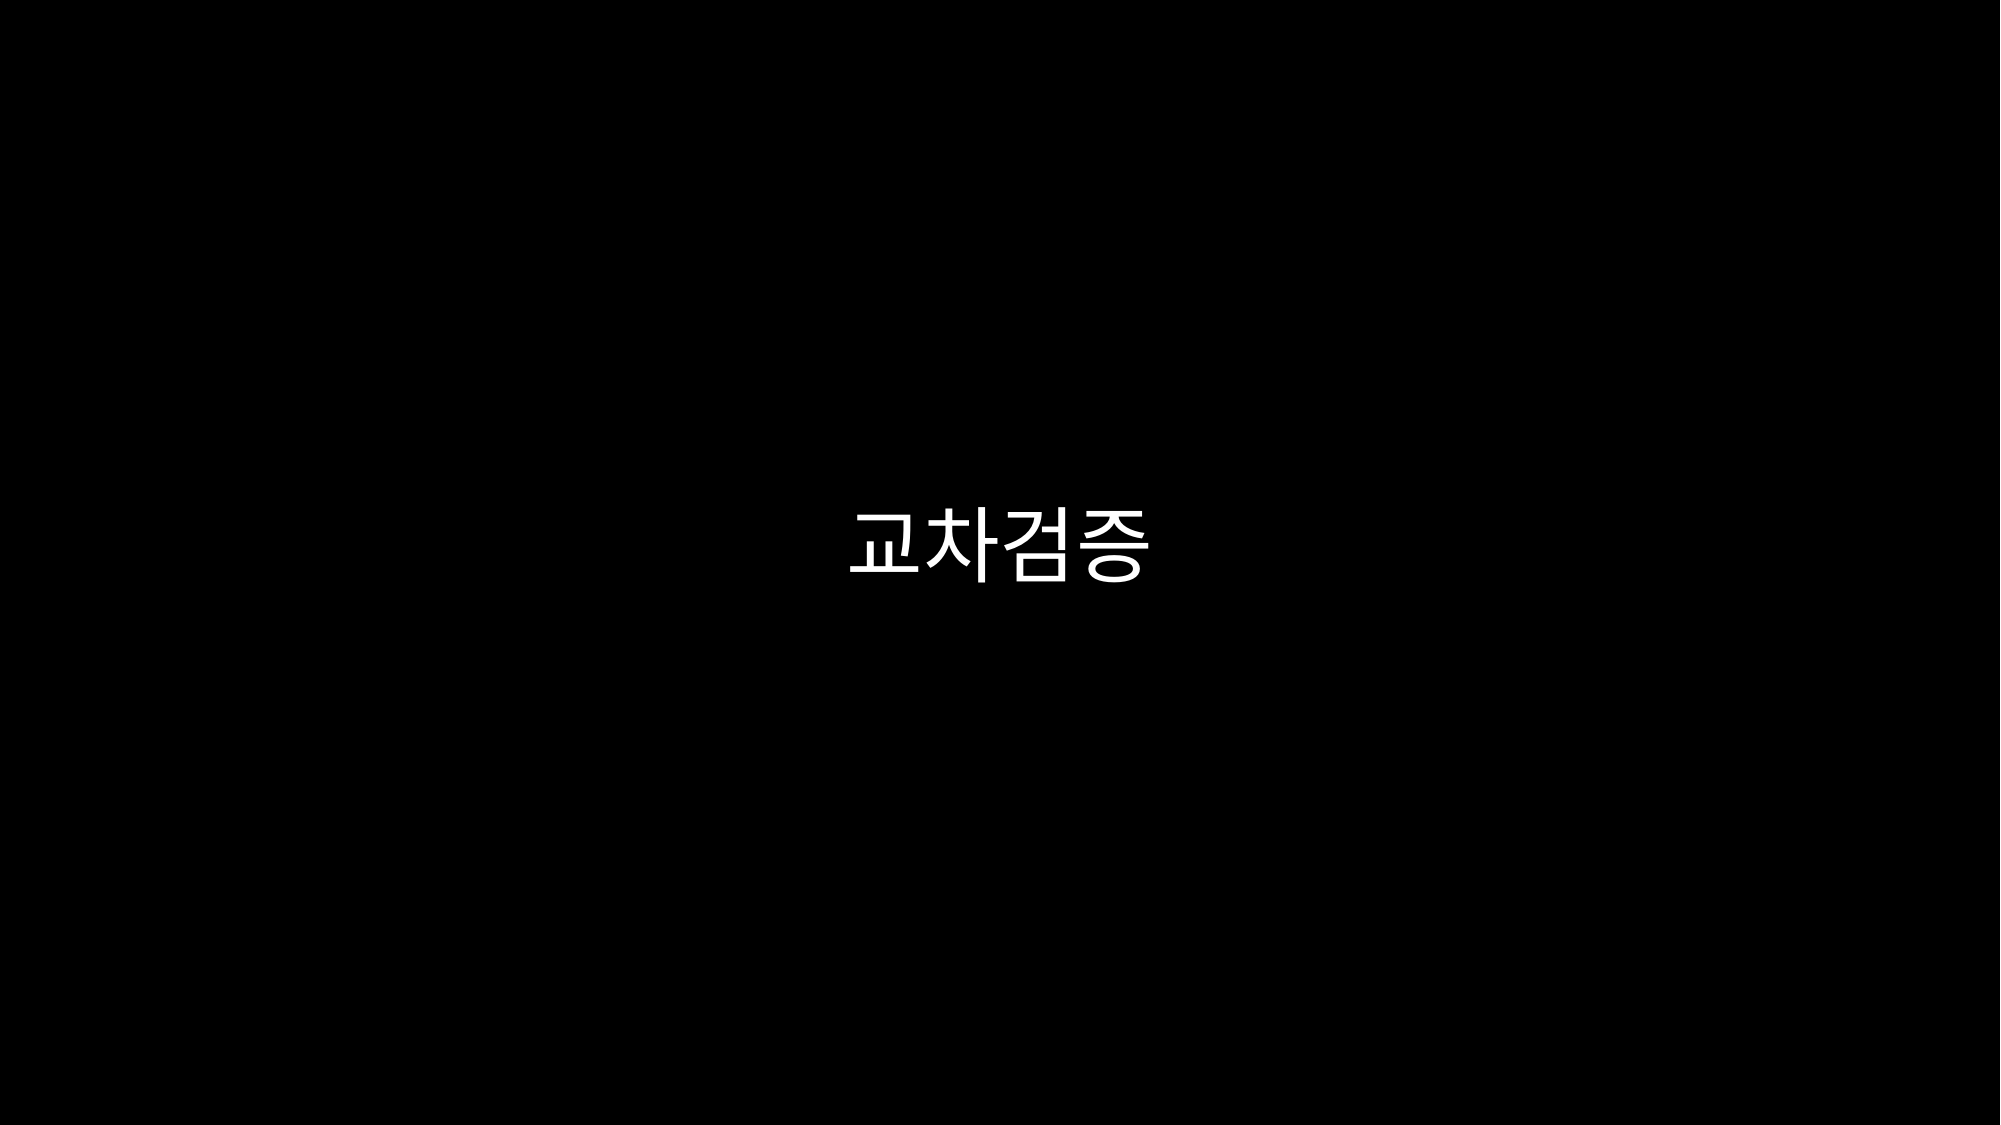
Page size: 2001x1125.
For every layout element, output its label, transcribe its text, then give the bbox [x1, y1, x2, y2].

list 교차검증 [643, 497, 1357, 628]
